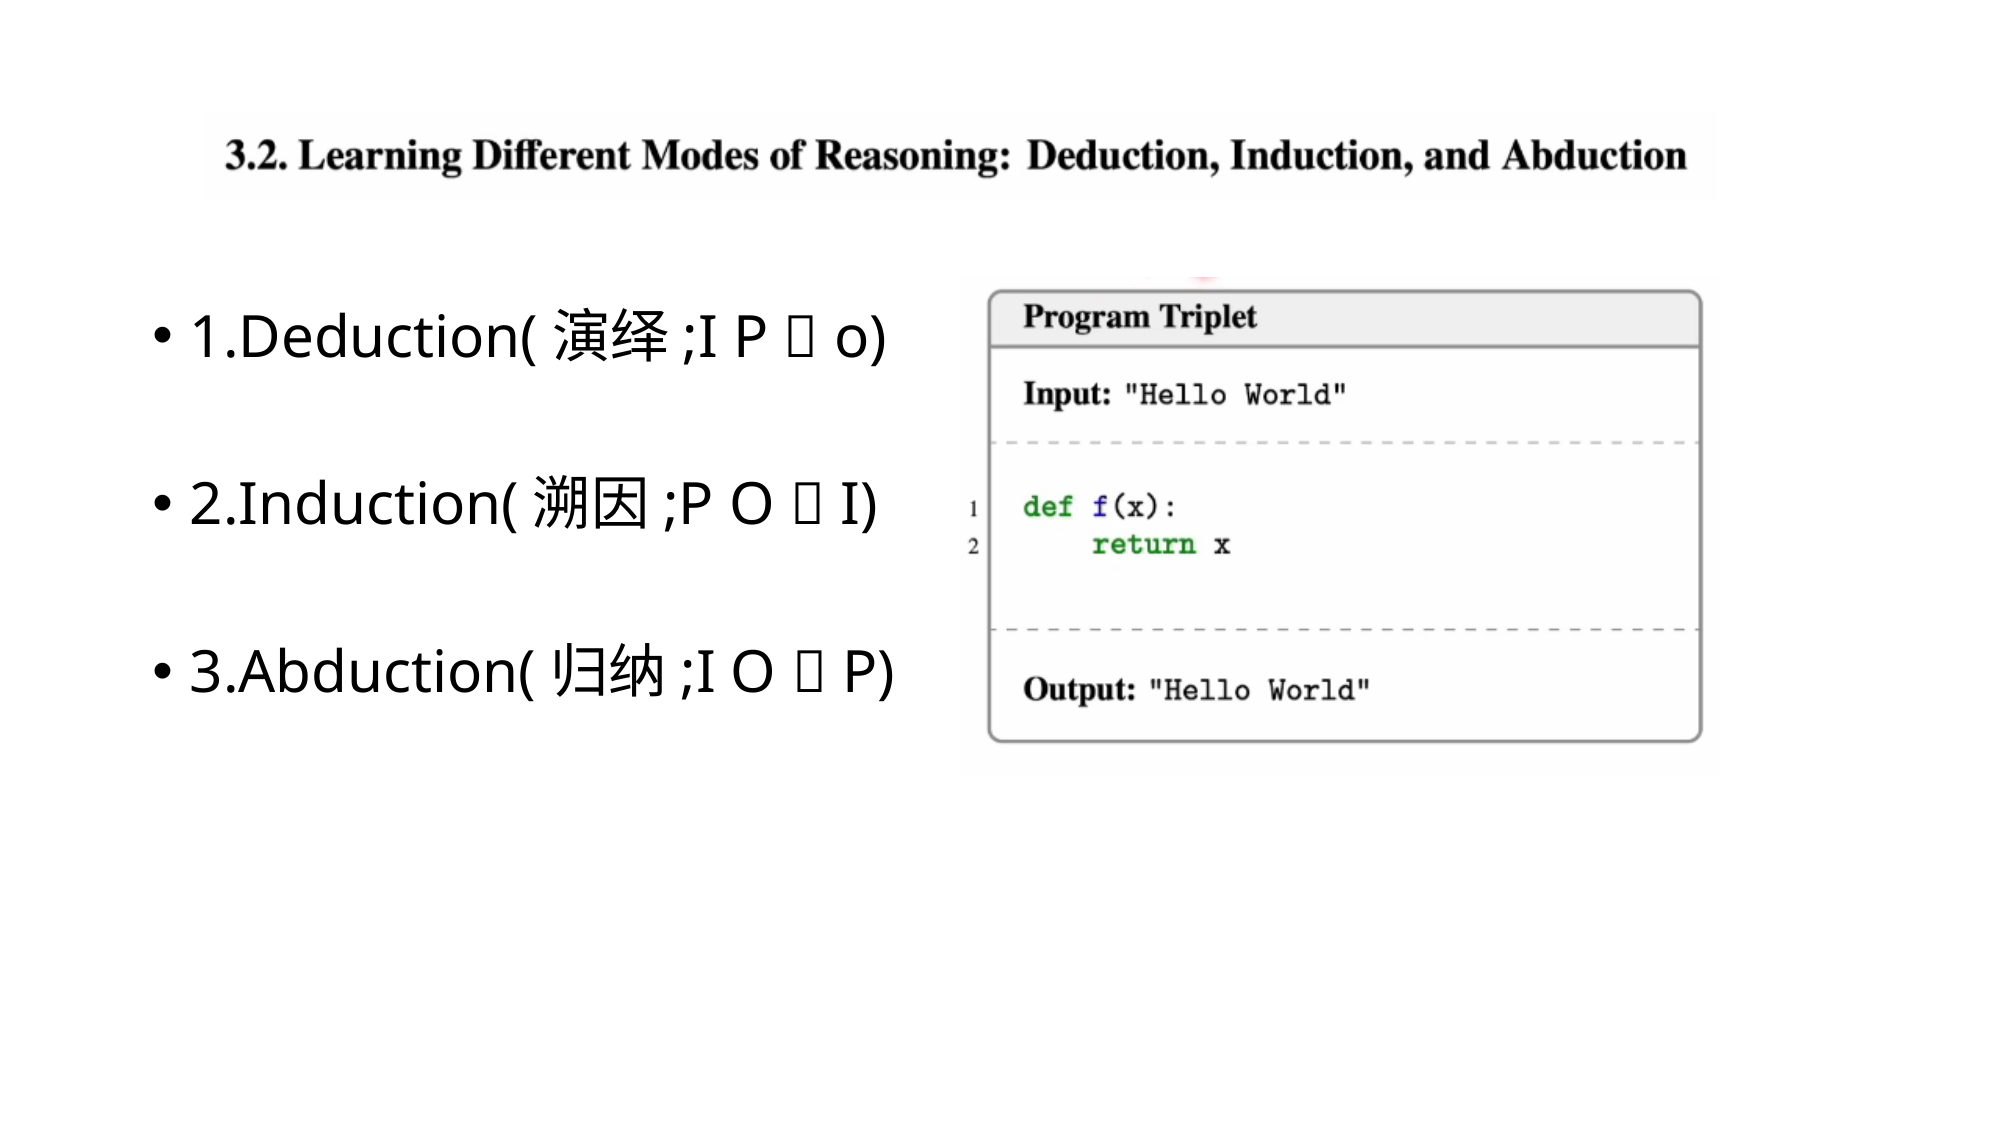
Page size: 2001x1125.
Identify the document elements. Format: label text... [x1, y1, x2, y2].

list 1.Deduction(演绎;I P  o) 2.Induction(溯因;P O  I) 3.Abduction(归纳;I O  P) [137, 299, 1863, 1014]
picture [203, 111, 1718, 200]
picture [960, 277, 1719, 776]
